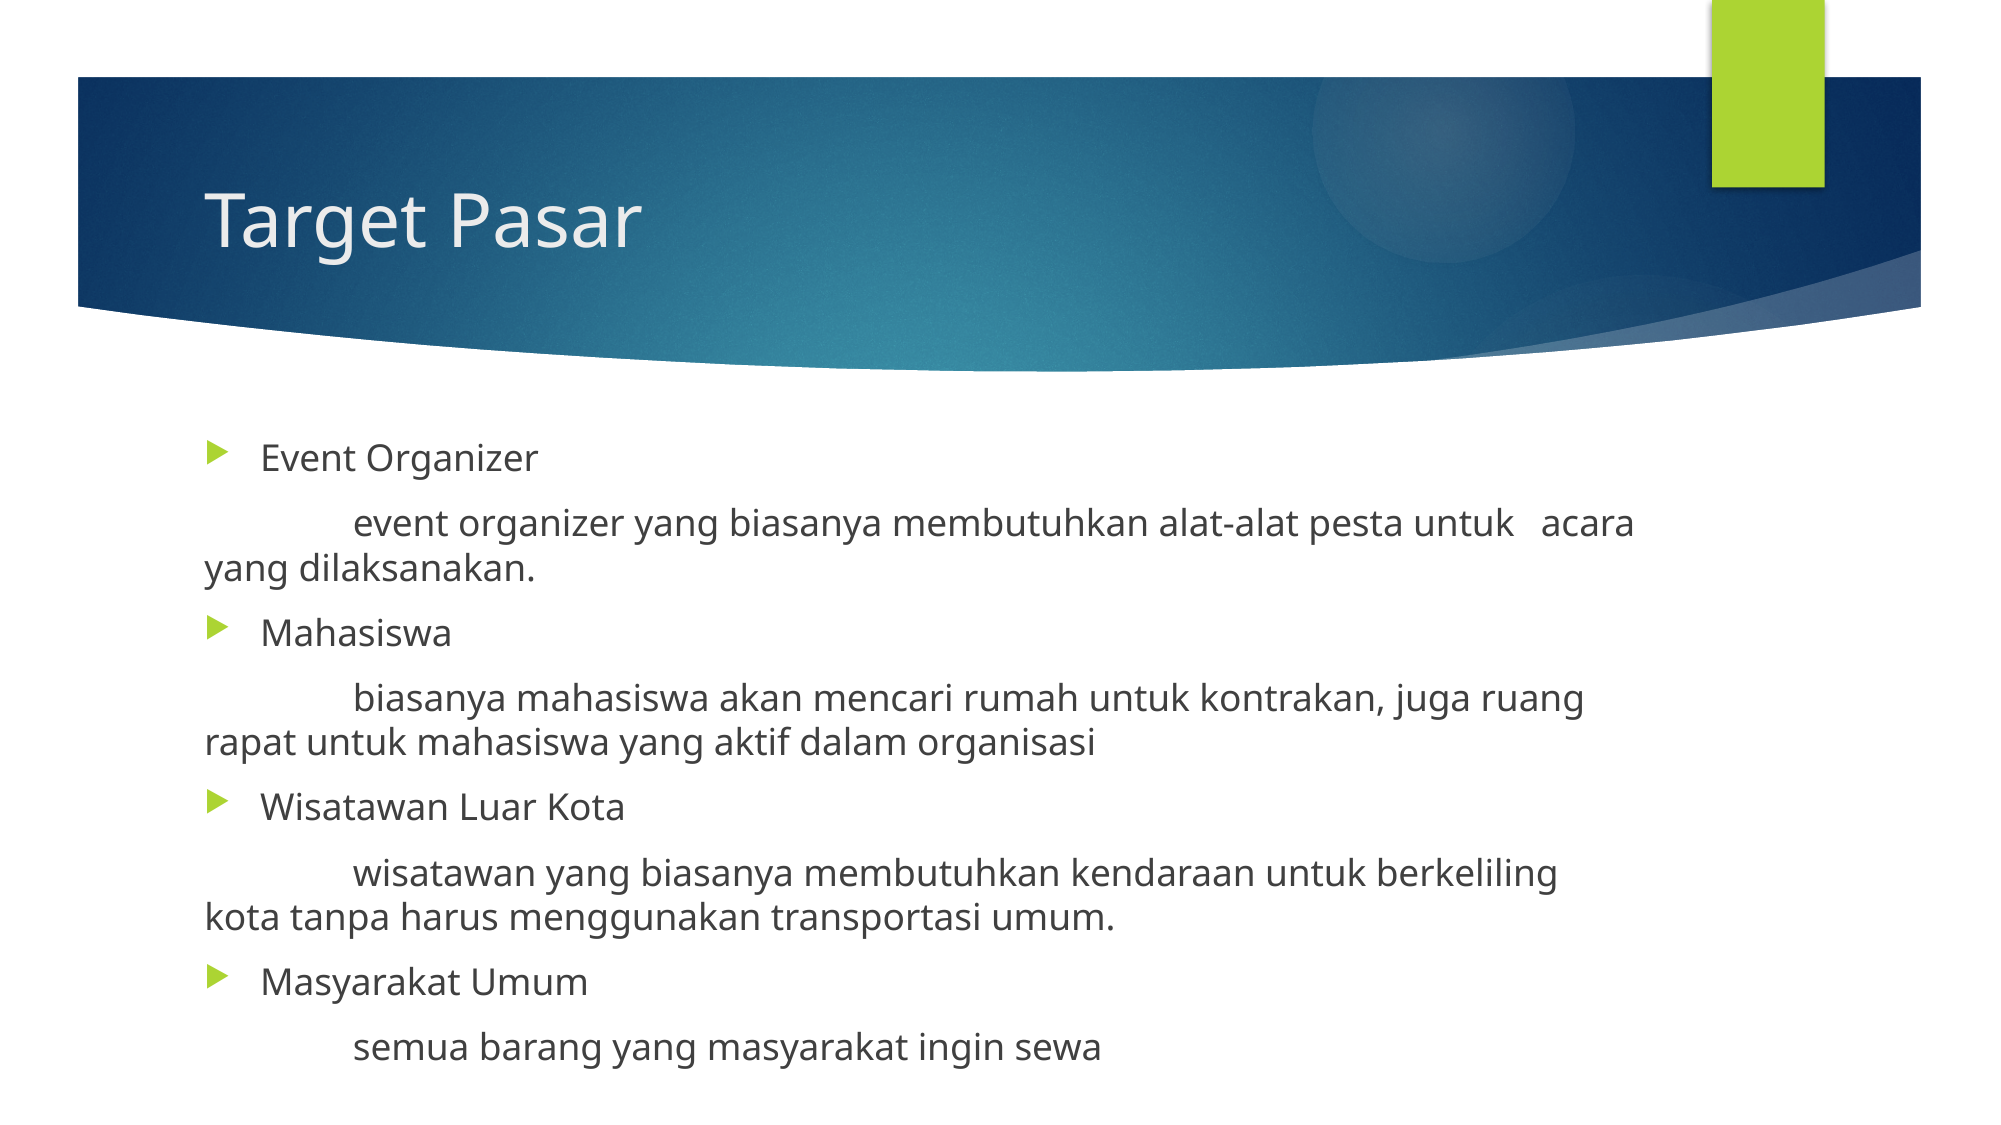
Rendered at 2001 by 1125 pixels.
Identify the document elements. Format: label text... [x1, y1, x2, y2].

list Event Organizer event organizer yang biasanya membutuhkan alat-alat pesta untuk acara yang dilaksanakan. Mahasiswa biasanya mahasiswa akan mencari rumah untuk kontrakan, juga ruang rapat untuk mahasiswa yang aktif dalam organisasi Wisatawan Luar Kota wisatawan yang biasanya membutuhkan kendaraan untuk berkeliling kota tanpa harus menggunakan transportasi umum. Masyarakat Umum semua barang yang masyarakat ingin sewa [189, 427, 1707, 1082]
title Target Pasar [189, 159, 1627, 276]
